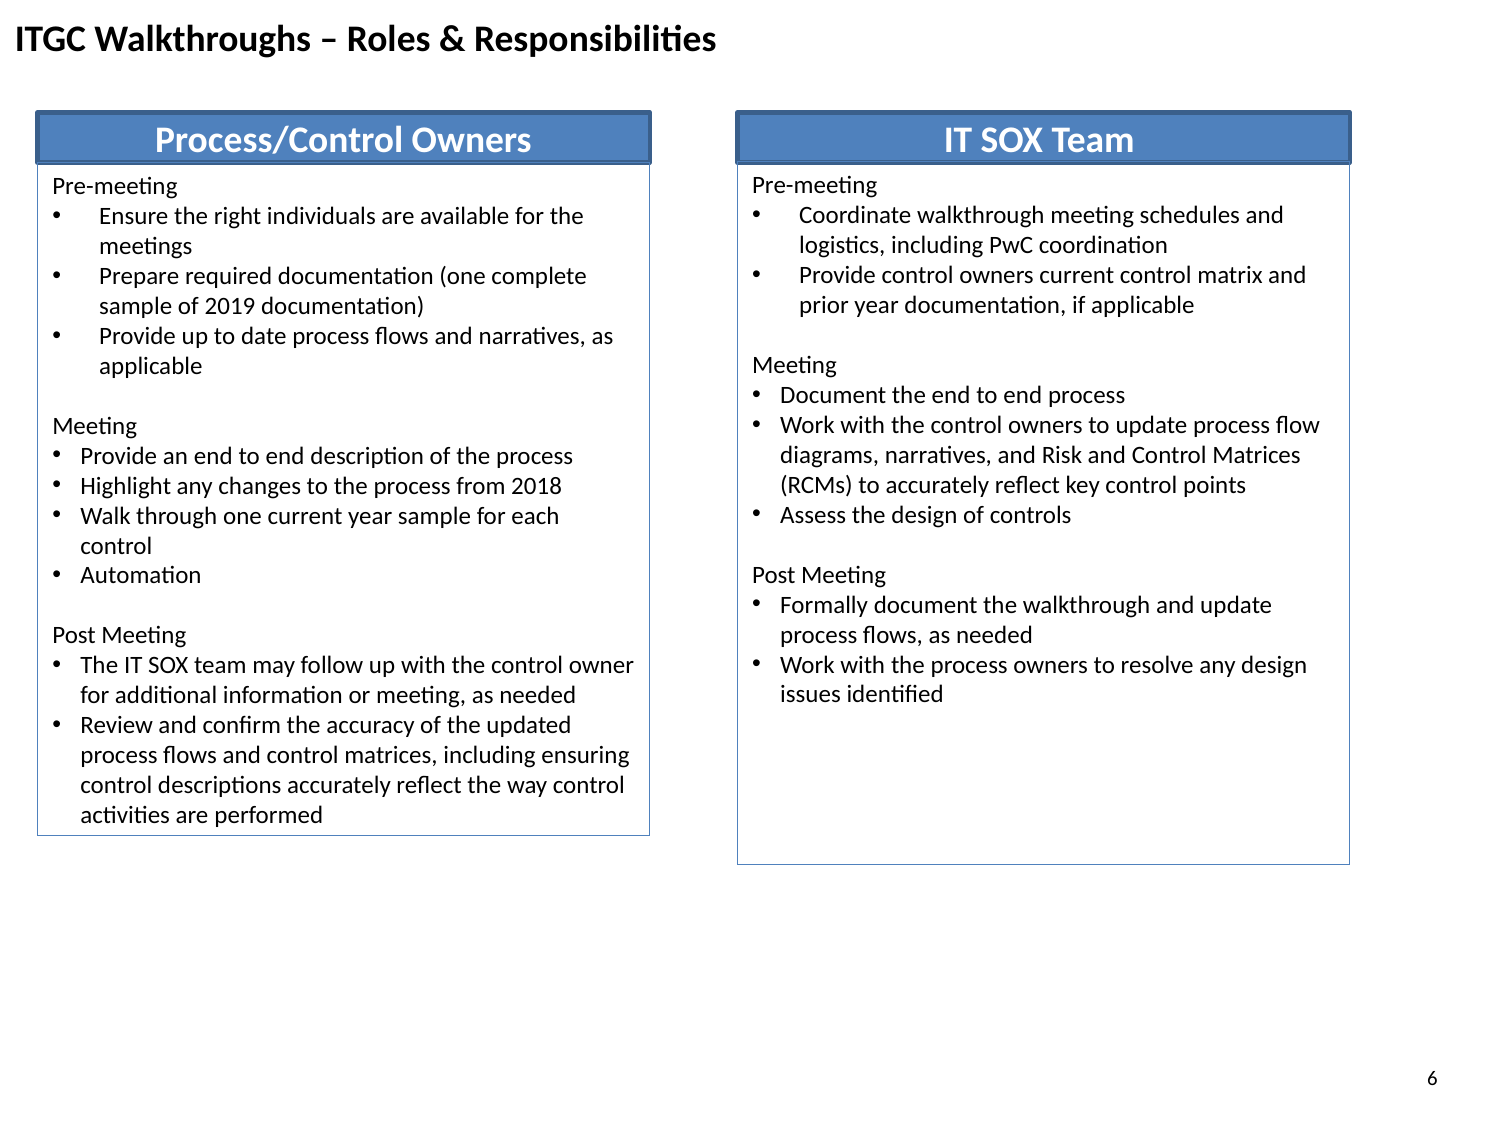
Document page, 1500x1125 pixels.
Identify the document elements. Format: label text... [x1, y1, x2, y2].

text_box Process/Control Owners [35, 110, 652, 165]
text_box 6 [1412, 1057, 1472, 1097]
text_box ITGC Walkthroughs – Roles & Responsibilities [0, 6, 1436, 66]
text_box Pre-meeting Ensure the right individuals are available for the meetings Prepare required documentation (one complete sample of 2019 documentation) Provide up to date process flows and narratives, as applicable Meeting Provide an end to end description of the process Highlight any changes to the process from 2018 Walk through one current year sample for each control Automation Post Meeting The IT SOX team may follow up with the control owner for additional information or meeting, as needed Review and confirm the accuracy of the updated process flows and control matrices, including ensuring control descriptions accurately reflect the way control activities are performed [37, 162, 650, 836]
text_box Pre-meeting Coordinate walkthrough meeting schedules and logistics, including PwC coordination Provide control owners current control matrix and prior year documentation, if applicable Meeting Document the end to end process Work with the control owners to update process flow diagrams, narratives, and Risk and Control Matrices (RCMs) to accurately reflect key control points Assess the design of controls Post Meeting Formally document the walkthrough and update process flows, as needed Work with the process owners to resolve any design issues identified [737, 161, 1350, 865]
text_box IT SOX Team [735, 110, 1352, 165]
